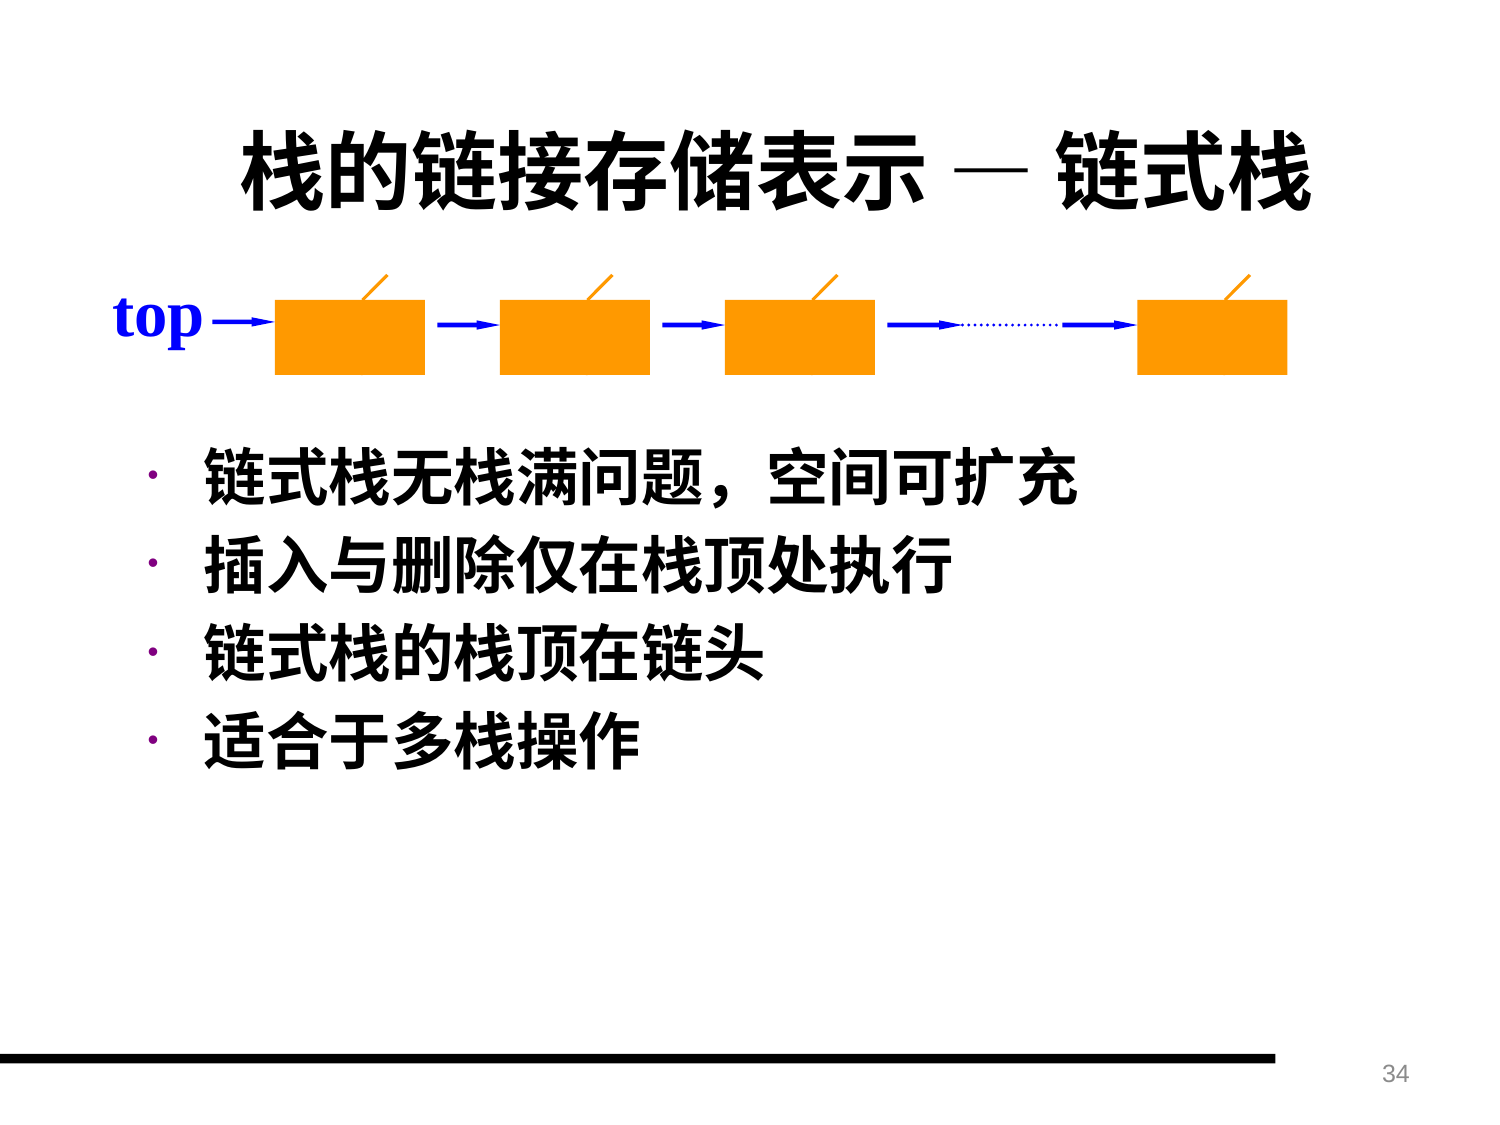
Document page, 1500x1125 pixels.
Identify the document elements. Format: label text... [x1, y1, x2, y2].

text_box [813, 299, 875, 375]
title 栈的链接存储表示 — 链式栈 [218, 106, 1335, 232]
text_box [1137, 299, 1288, 375]
text_box [499, 299, 587, 375]
text_box [437, 320, 500, 330]
slide_number 34 [1074, 1042, 1425, 1103]
text_box [363, 299, 425, 375]
text_box top [97, 262, 220, 358]
text_box [588, 299, 650, 375]
text_box [212, 317, 274, 327]
list 链式栈无栈满问题，空间可扩充 插入与删除仅在栈顶处执行 链式栈的栈顶在链头 适合于多栈操作 [132, 426, 1371, 864]
text_box [724, 299, 812, 375]
text_box [1062, 320, 1138, 330]
text_box [887, 320, 963, 330]
text_box [662, 320, 725, 330]
text_box [274, 299, 362, 375]
